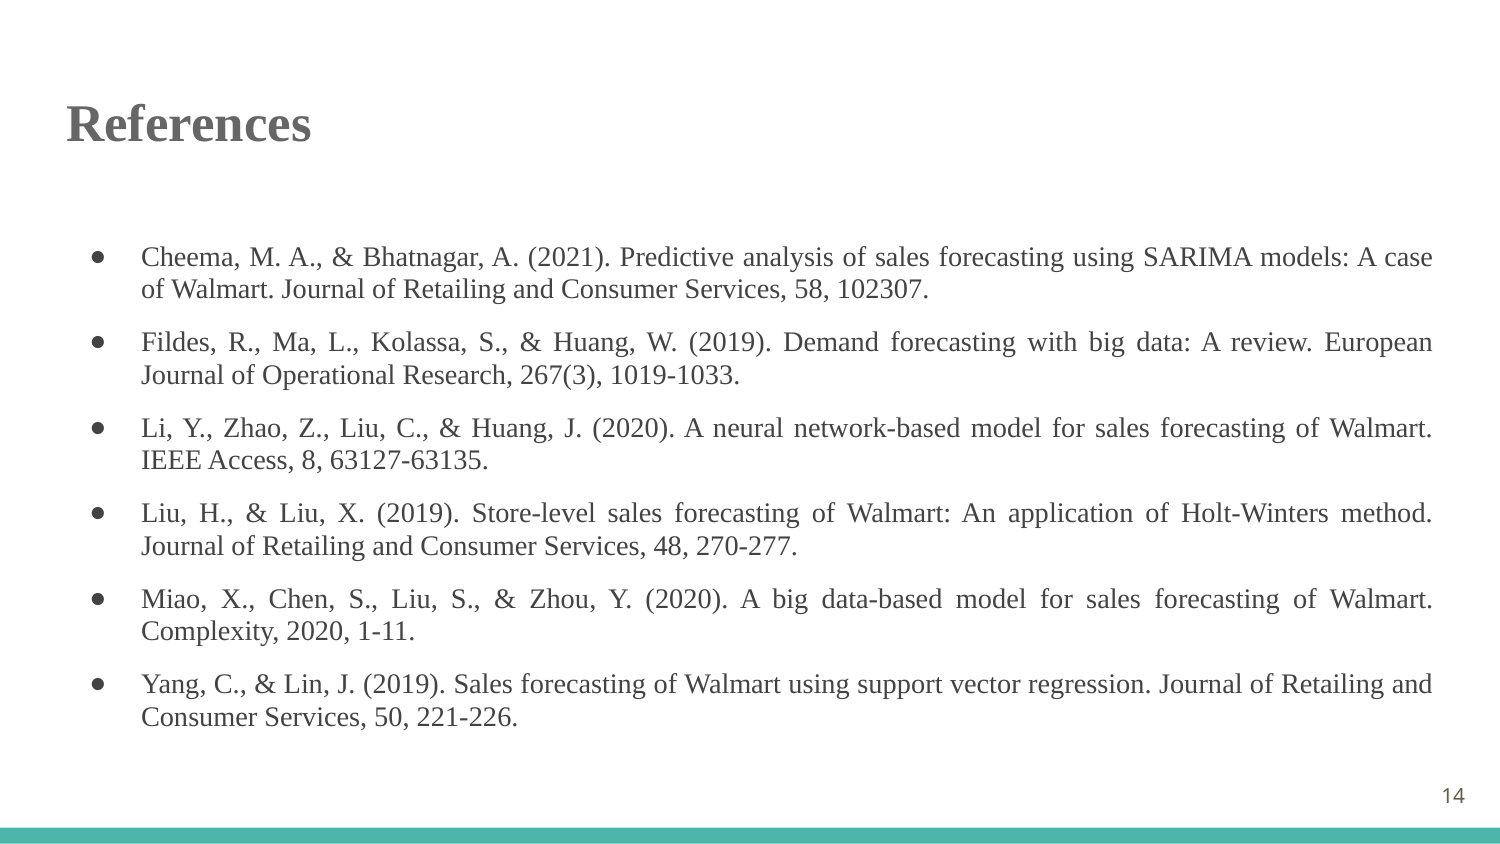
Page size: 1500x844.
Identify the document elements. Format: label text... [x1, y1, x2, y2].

list Cheema, M. A., & Bhatnagar, A. (2021). Predictive analysis of sales forecasting using SARIMA models: A case of Walmart. Journal of Retailing and Consumer Services, 58, 102307. Fildes, R., Ma, L., Kolassa, S., & Huang, W. (2019). Demand forecasting with big data: A review. European Journal of Operational Research, 267(3), 1019-1033. Li, Y., Zhao, Z., Liu, C., & Huang, J. (2020). A neural network-based model for sales forecasting of Walmart. IEEE Access, 8, 63127-63135. Liu, H., & Liu, X. (2019). Store-level sales forecasting of Walmart: An application of Holt-Winters method. Journal of Retailing and Consumer Services, 48, 270-277. Miao, X., Chen, S., Liu, S., & Zhou, Y. (2020). A big data-based model for sales forecasting of Walmart. Complexity, 2020, 1-11. Yang, C., & Lin, J. (2019). Sales forecasting of Walmart using support vector regression. Journal of Retailing and Consumer Services, 50, 221-226. [51, 225, 1449, 775]
title References [51, 72, 1449, 189]
slide_number ‹#› [1389, 764, 1480, 830]
